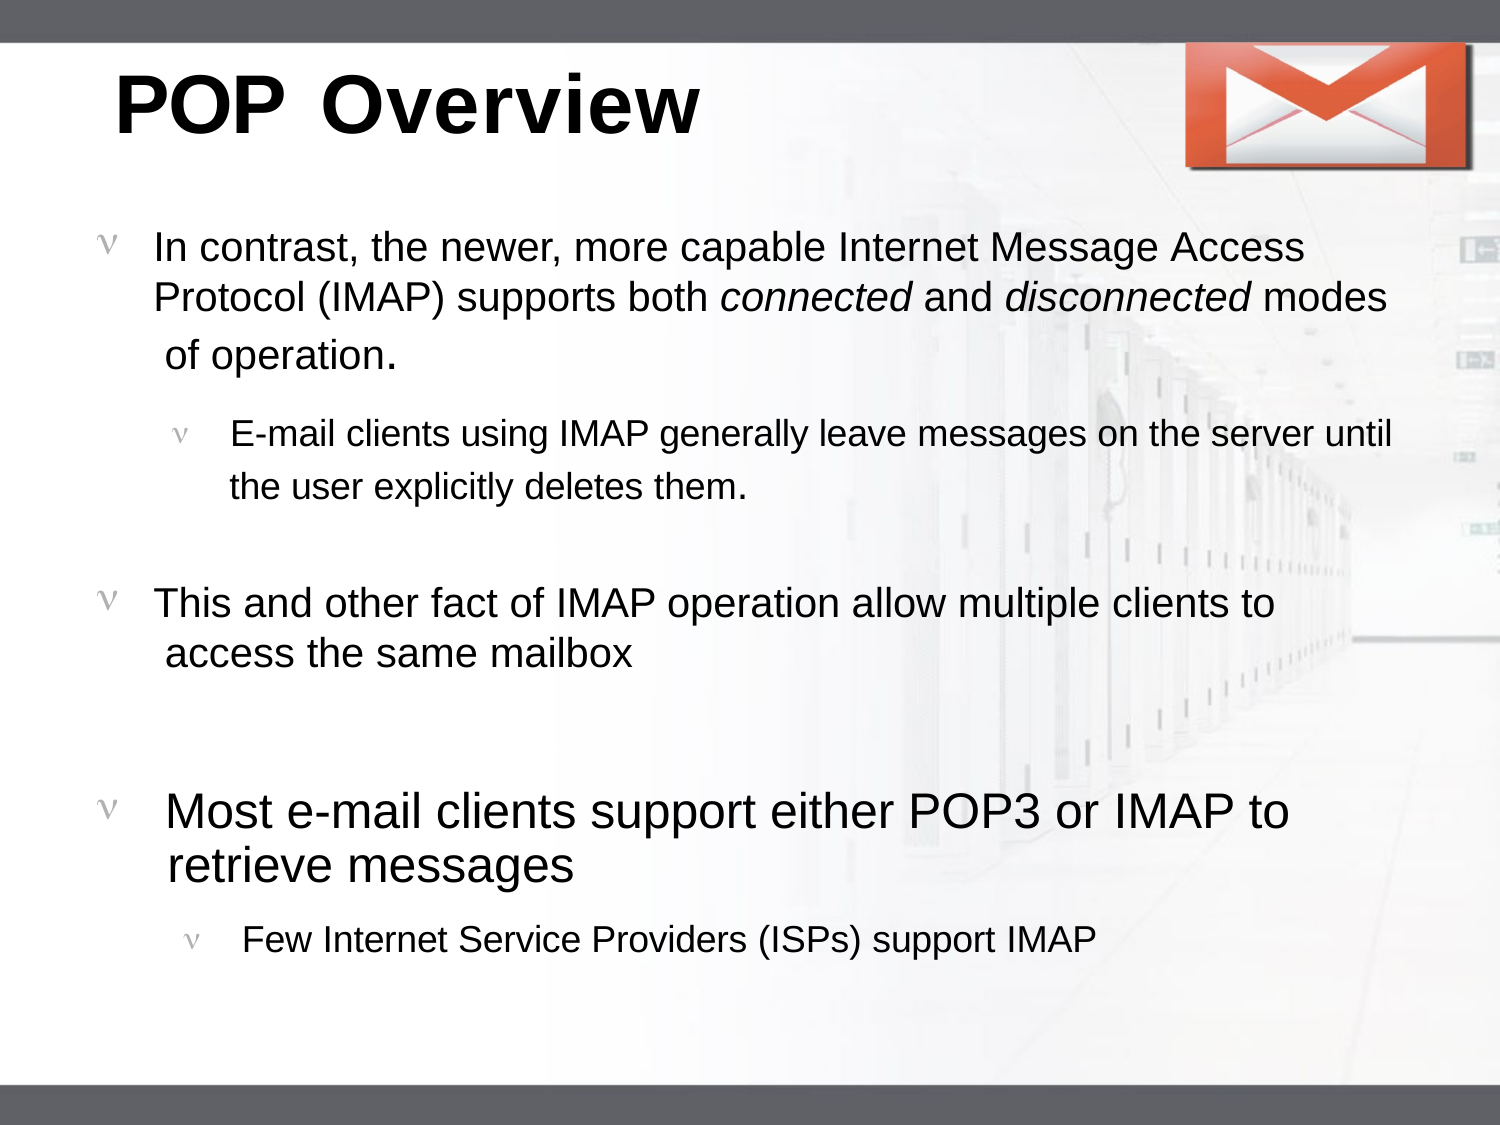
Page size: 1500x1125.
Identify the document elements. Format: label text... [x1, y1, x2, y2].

title POP Overview [112, 48, 706, 217]
text_box [1158, 35, 1500, 176]
picture [0, 0, 1500, 1125]
text_box  [94, 776, 131, 829]
text_box In contrast, the newer, more capable Internet Message Access Protocol (IMAP) supports both connected and disconnected modes of operation.  E-mail clients using IMAP generally leave messages on the server until the user explicitly deletes them. This and other fact of IMAP operation allow multiple clients to access the same mailbox [94, 217, 1395, 676]
text_box Most e-mail clients support either POP3 or IMAP to retrieve messages  Few Internet Service Providers (ISPs) support IMAP [151, 775, 1298, 964]
